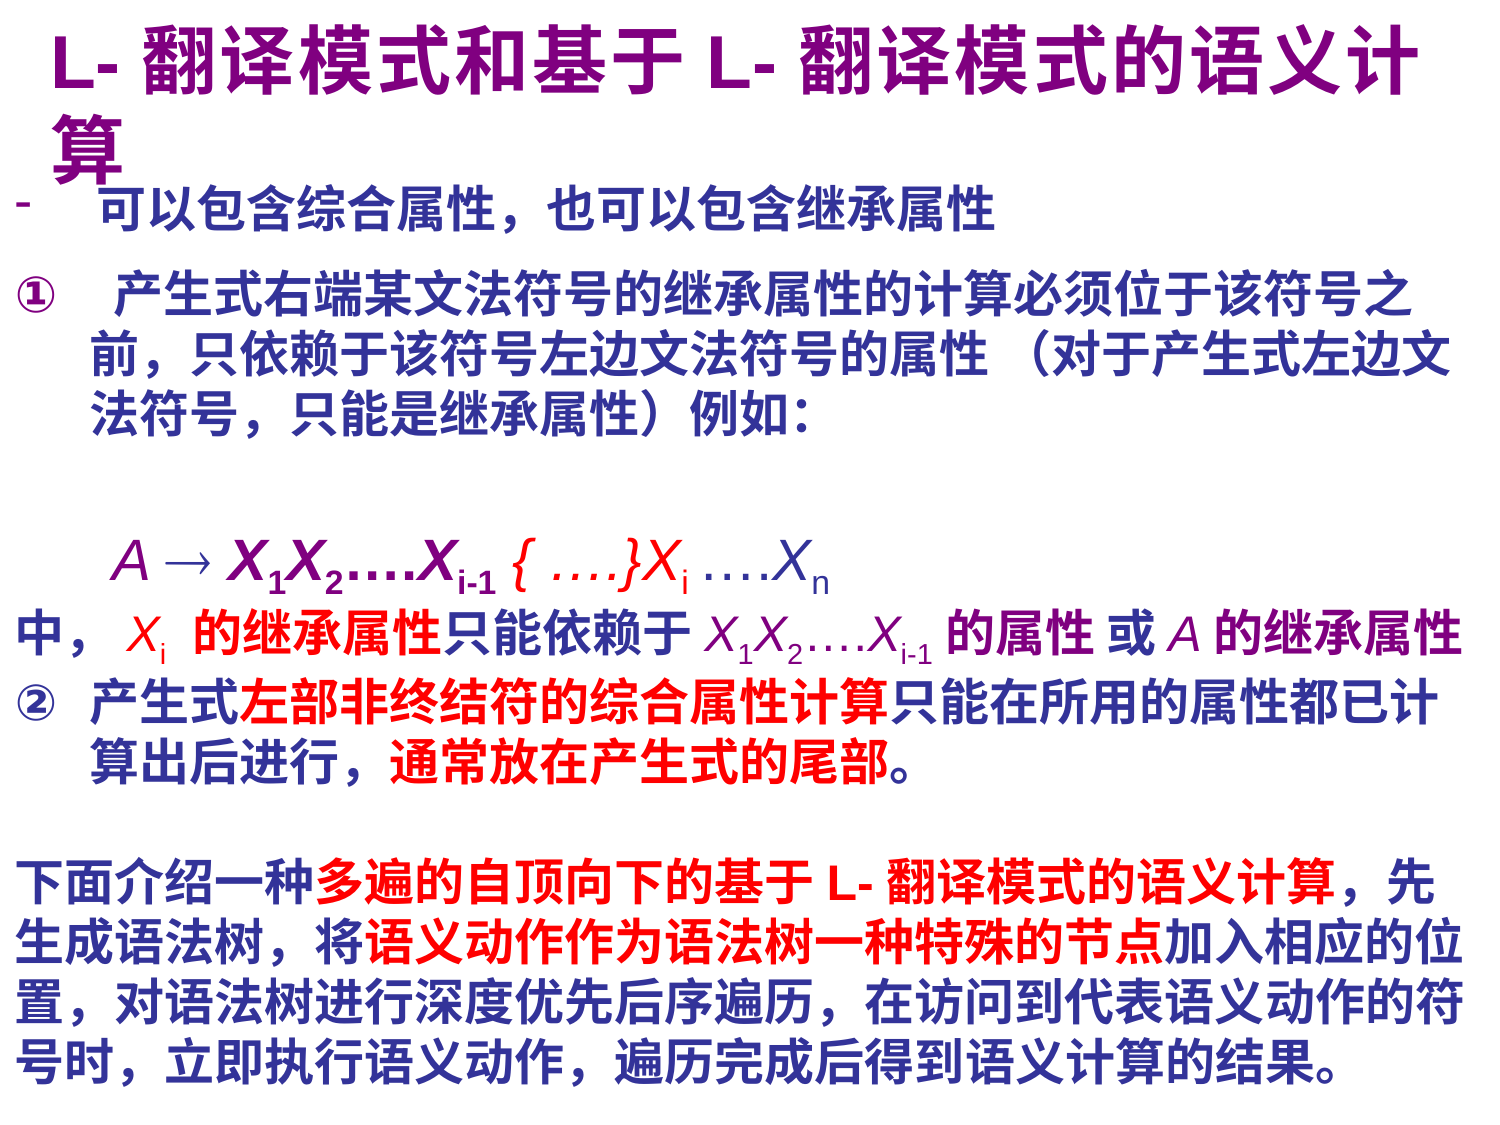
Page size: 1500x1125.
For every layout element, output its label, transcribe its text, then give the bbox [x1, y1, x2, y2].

text_box L-翻译模式和基于L-翻译模式的语义计算 [35, 5, 1436, 170]
text_box 可以包含综合属性，也可以包含继承属性 产生式右端某文法符号的继承属性的计算必须位于该符号之前，只依赖于该符号左边文法符号的属性 （对于产生式左边文法符号，只能是继承属性）例如： A  X1X2….Xi-1 { ….}Xi ….Xn 中，Xi 的继承属性只能依赖于X1X2….Xi-1的属性 或A的继承属性 产生式左部非终结符的综合属性计算只能在所用的属性都已计算出后进行，通常放在产生式的尾部。 下面介绍一种多遍的自顶向下的基于L-翻译模式的语义计算，先生成语法树，将语义动作作为语法树一种特殊的节点加入相应的位置，对语法树进行深度优先后序遍历，在访问到代表语义动作的符号时，立即执行语义动作，遍历完成后得到语义计算的结果。 [0, 170, 1483, 1098]
